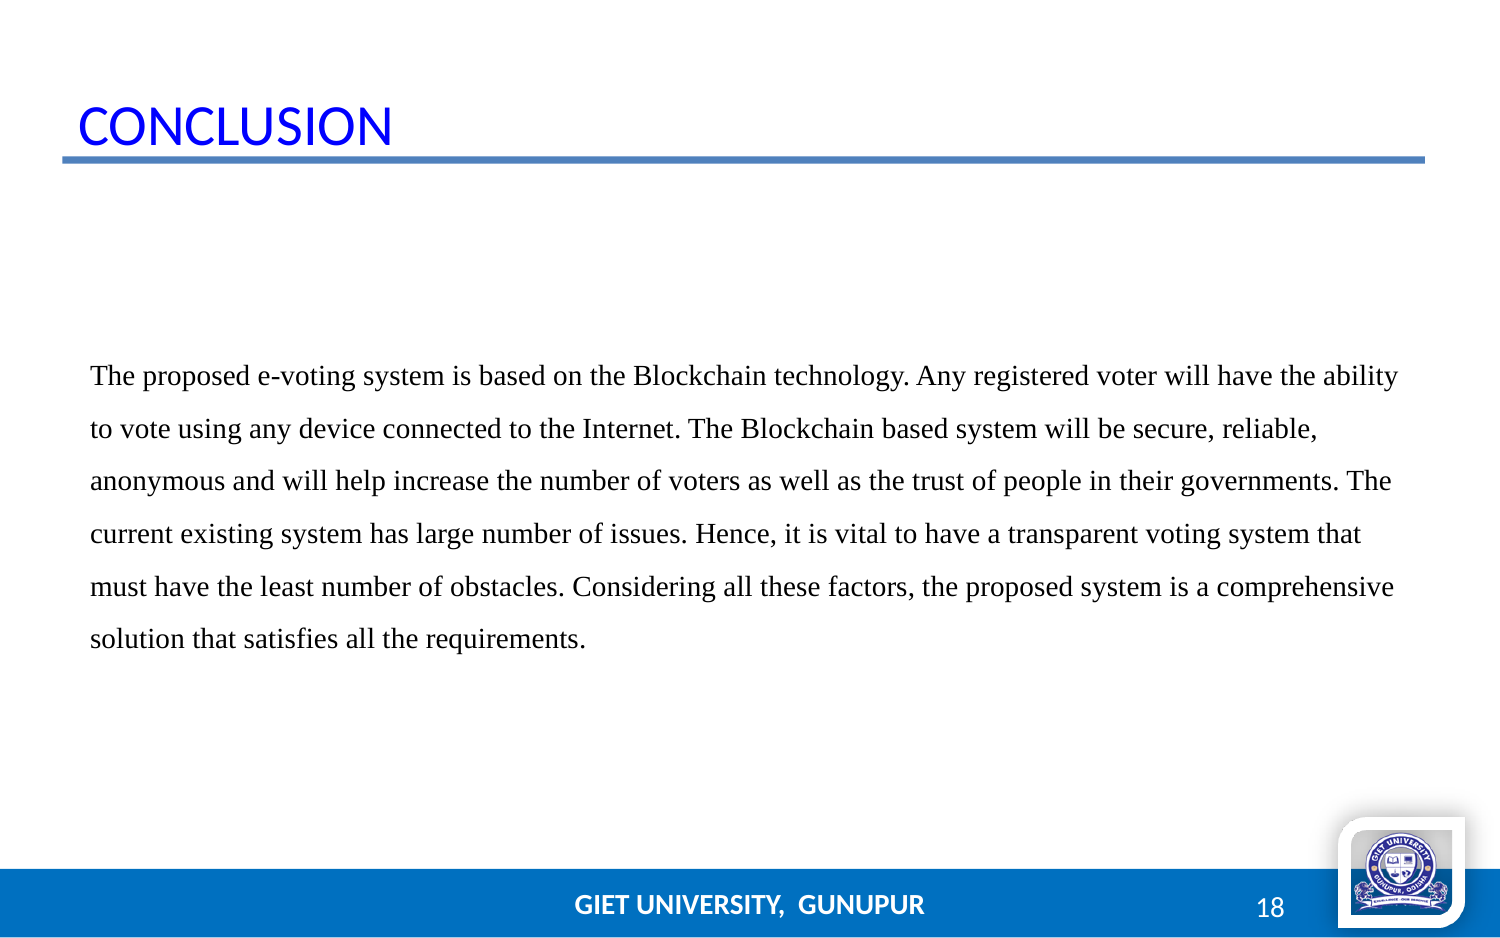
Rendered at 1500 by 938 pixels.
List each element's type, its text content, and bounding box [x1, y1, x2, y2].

title CONCLUSION [50, 43, 1438, 200]
footer GIET UNIVERSITY, GUNUPUR [0, 868, 1297, 938]
picture [1302, 780, 1500, 938]
text_box [60, 154, 1427, 166]
list The proposed e-voting system is based on the Blockchain technology. Any registered voter will have the ability to vote using any device connected to the Internet. The Blockchain based system will be secure, reliable, anonymous and will help increase the number of voters as well as the trust of people in their governments. The current existing system has large number of issues. Hence, it is vital to have a transparent voting system that must have the least number of obstacles. Considering all these factors, the proposed system is a comprehensive solution that satisfies all the requirements. [75, 331, 1425, 675]
slide_number 18 [950, 881, 1297, 932]
